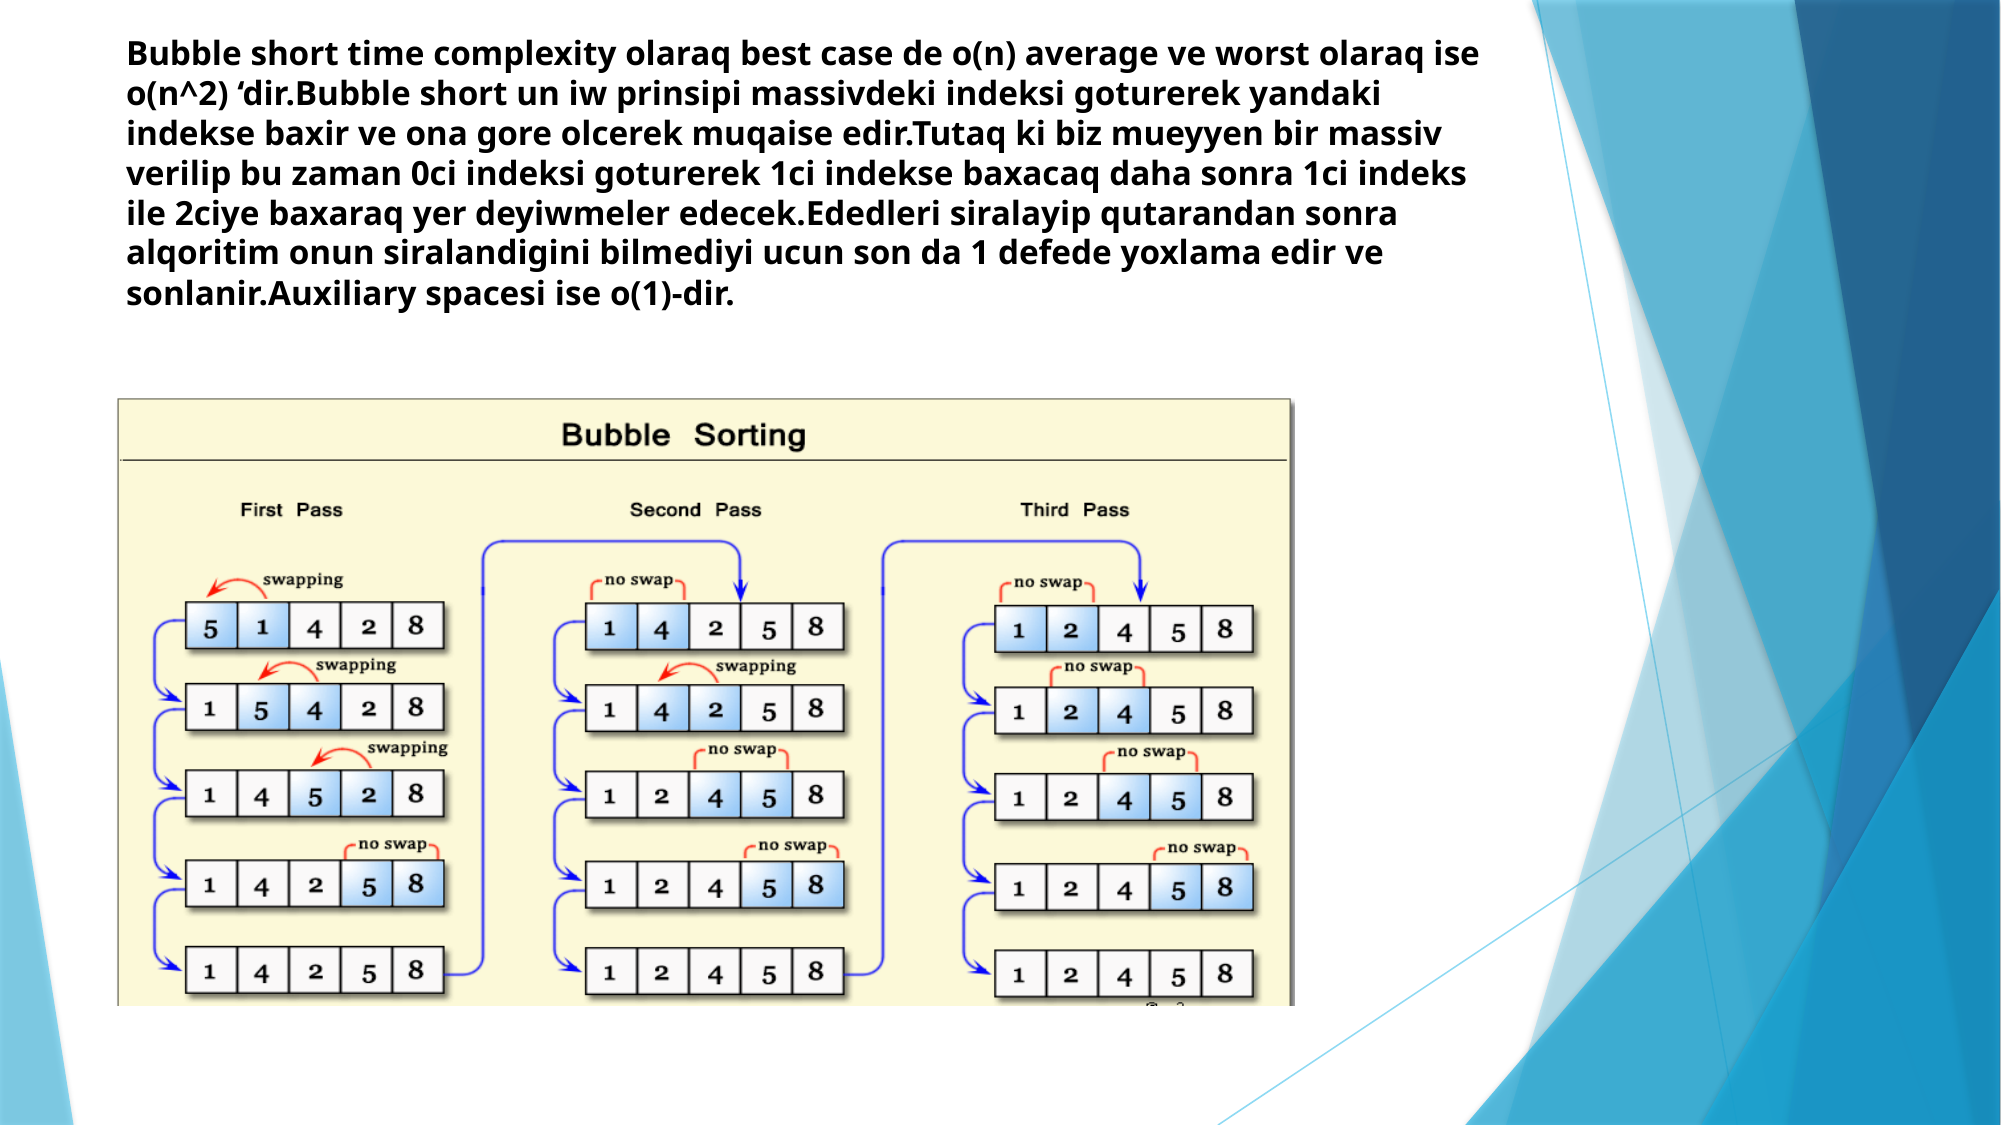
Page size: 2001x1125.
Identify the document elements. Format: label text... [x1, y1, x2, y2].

picture [110, 389, 1296, 1007]
title Bubble short time complexity olaraq best case de o(n) average ve worst olaraq ise o(n^2) ‘dir.Bubble short un iw prinsipi massivdeki indeksi goturerek yandaki indekse baxir ve ona gore olcerek muqaise edir.Tutaq ki biz mueyyen bir massiv verilip bu zaman 0ci indeksi goturerek 1ci indekse baxacaq daha sonra 1ci indeks ile 2ciye baxaraq yer deyiwmeler edecek.Ededleri siralayip qutarandan sonra alqoritim onun siralandigini bilmediyi ucun son da 1 defede yoxlama edir ve sonlanir.Auxiliary spacesi ise o(1)-dir. [111, 24, 1522, 366]
